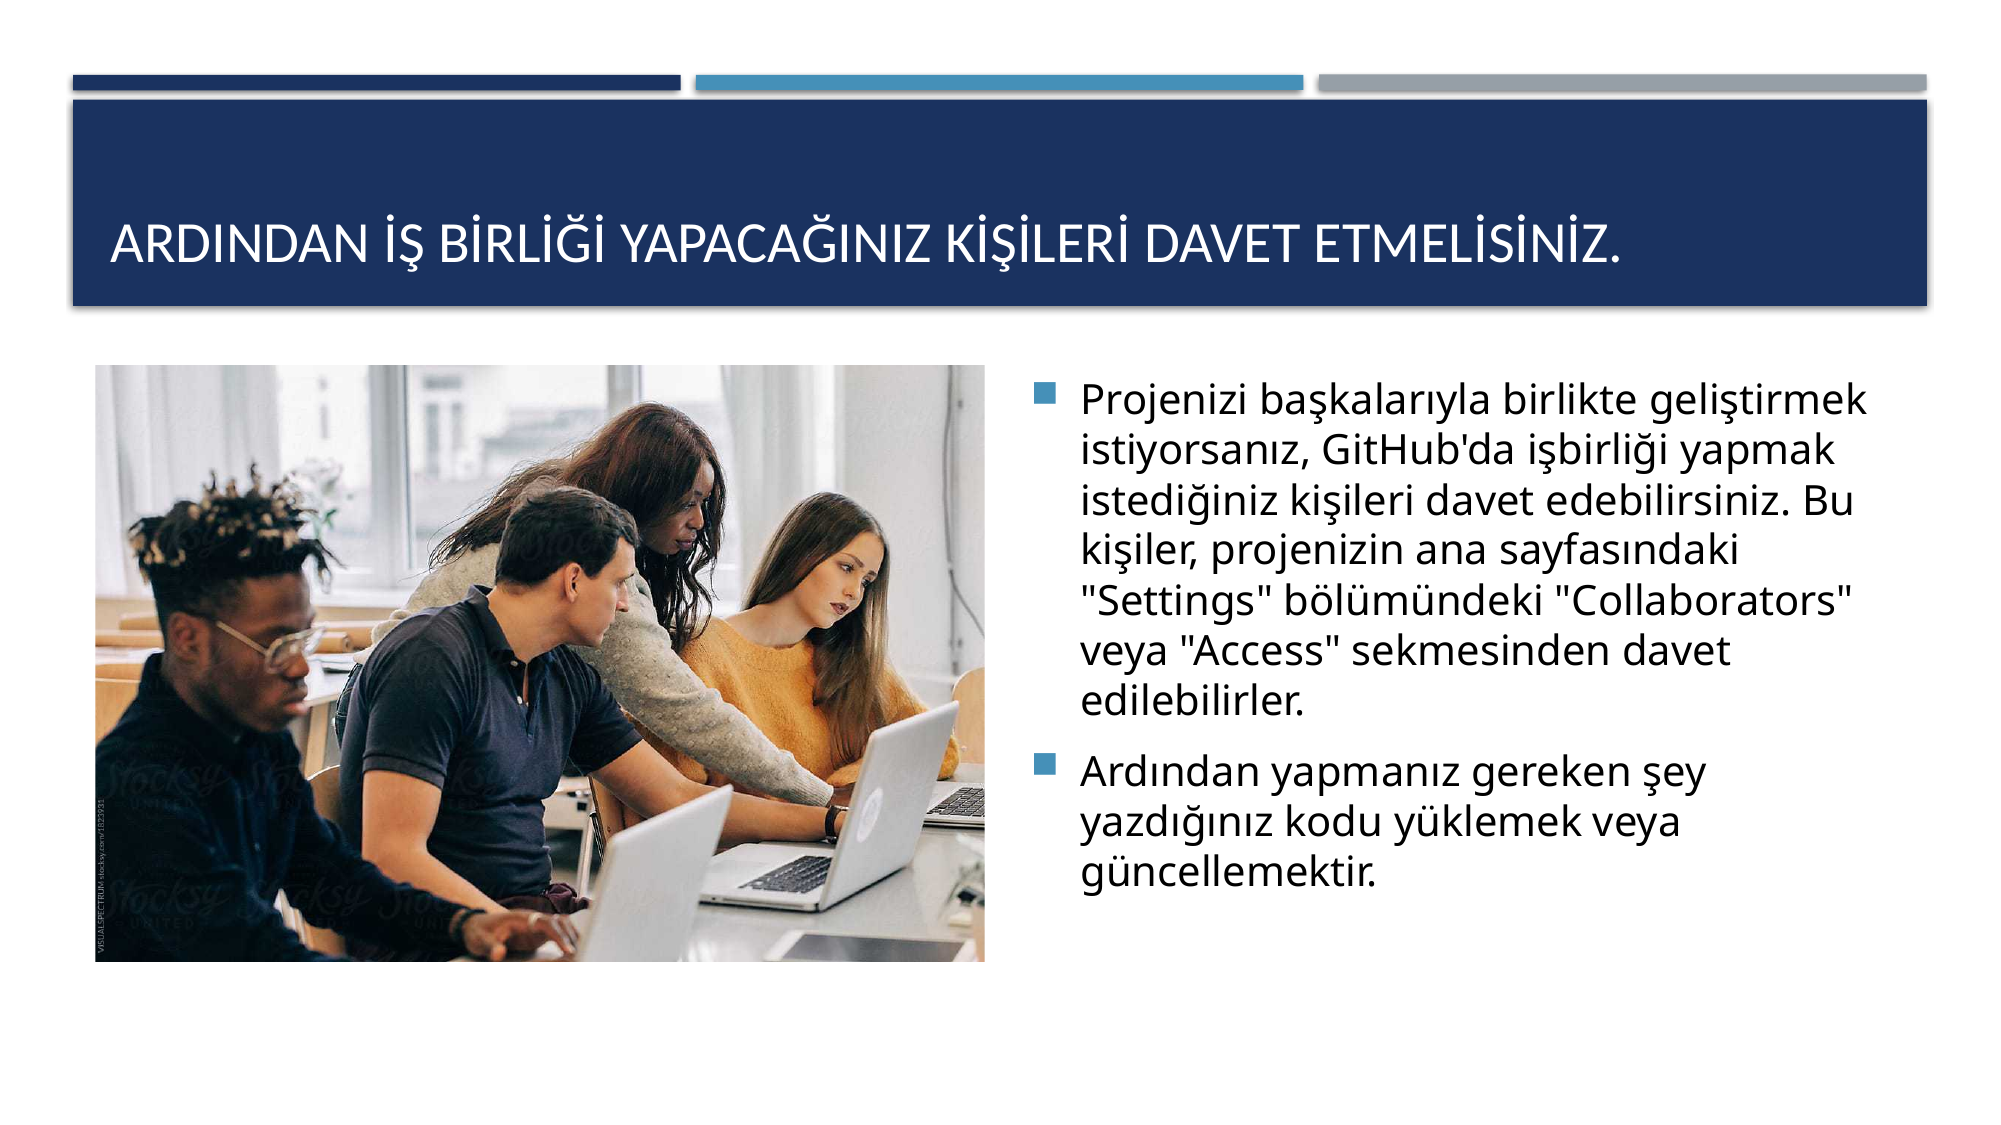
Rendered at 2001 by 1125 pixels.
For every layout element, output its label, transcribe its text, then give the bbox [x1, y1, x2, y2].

list Projenizi başkalarıyla birlikte geliştirmek istiyorsanız, GitHub'da işbirliği yapmak istediğiniz kişileri davet edebilirsiniz. Bu kişiler, projenizin ana sayfasındaki "Settings" bölümündeki "Collaborators" veya "Access" sekmesinden davet edilebilirler. Ardından yapmanız gereken şey yazdığınız kodu yüklemek veya güncellemektir. [1015, 365, 1905, 962]
title Ardından iş birliği yapacağınız kişileri davet etmelisiniz. [95, 119, 1905, 282]
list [94, 364, 986, 962]
